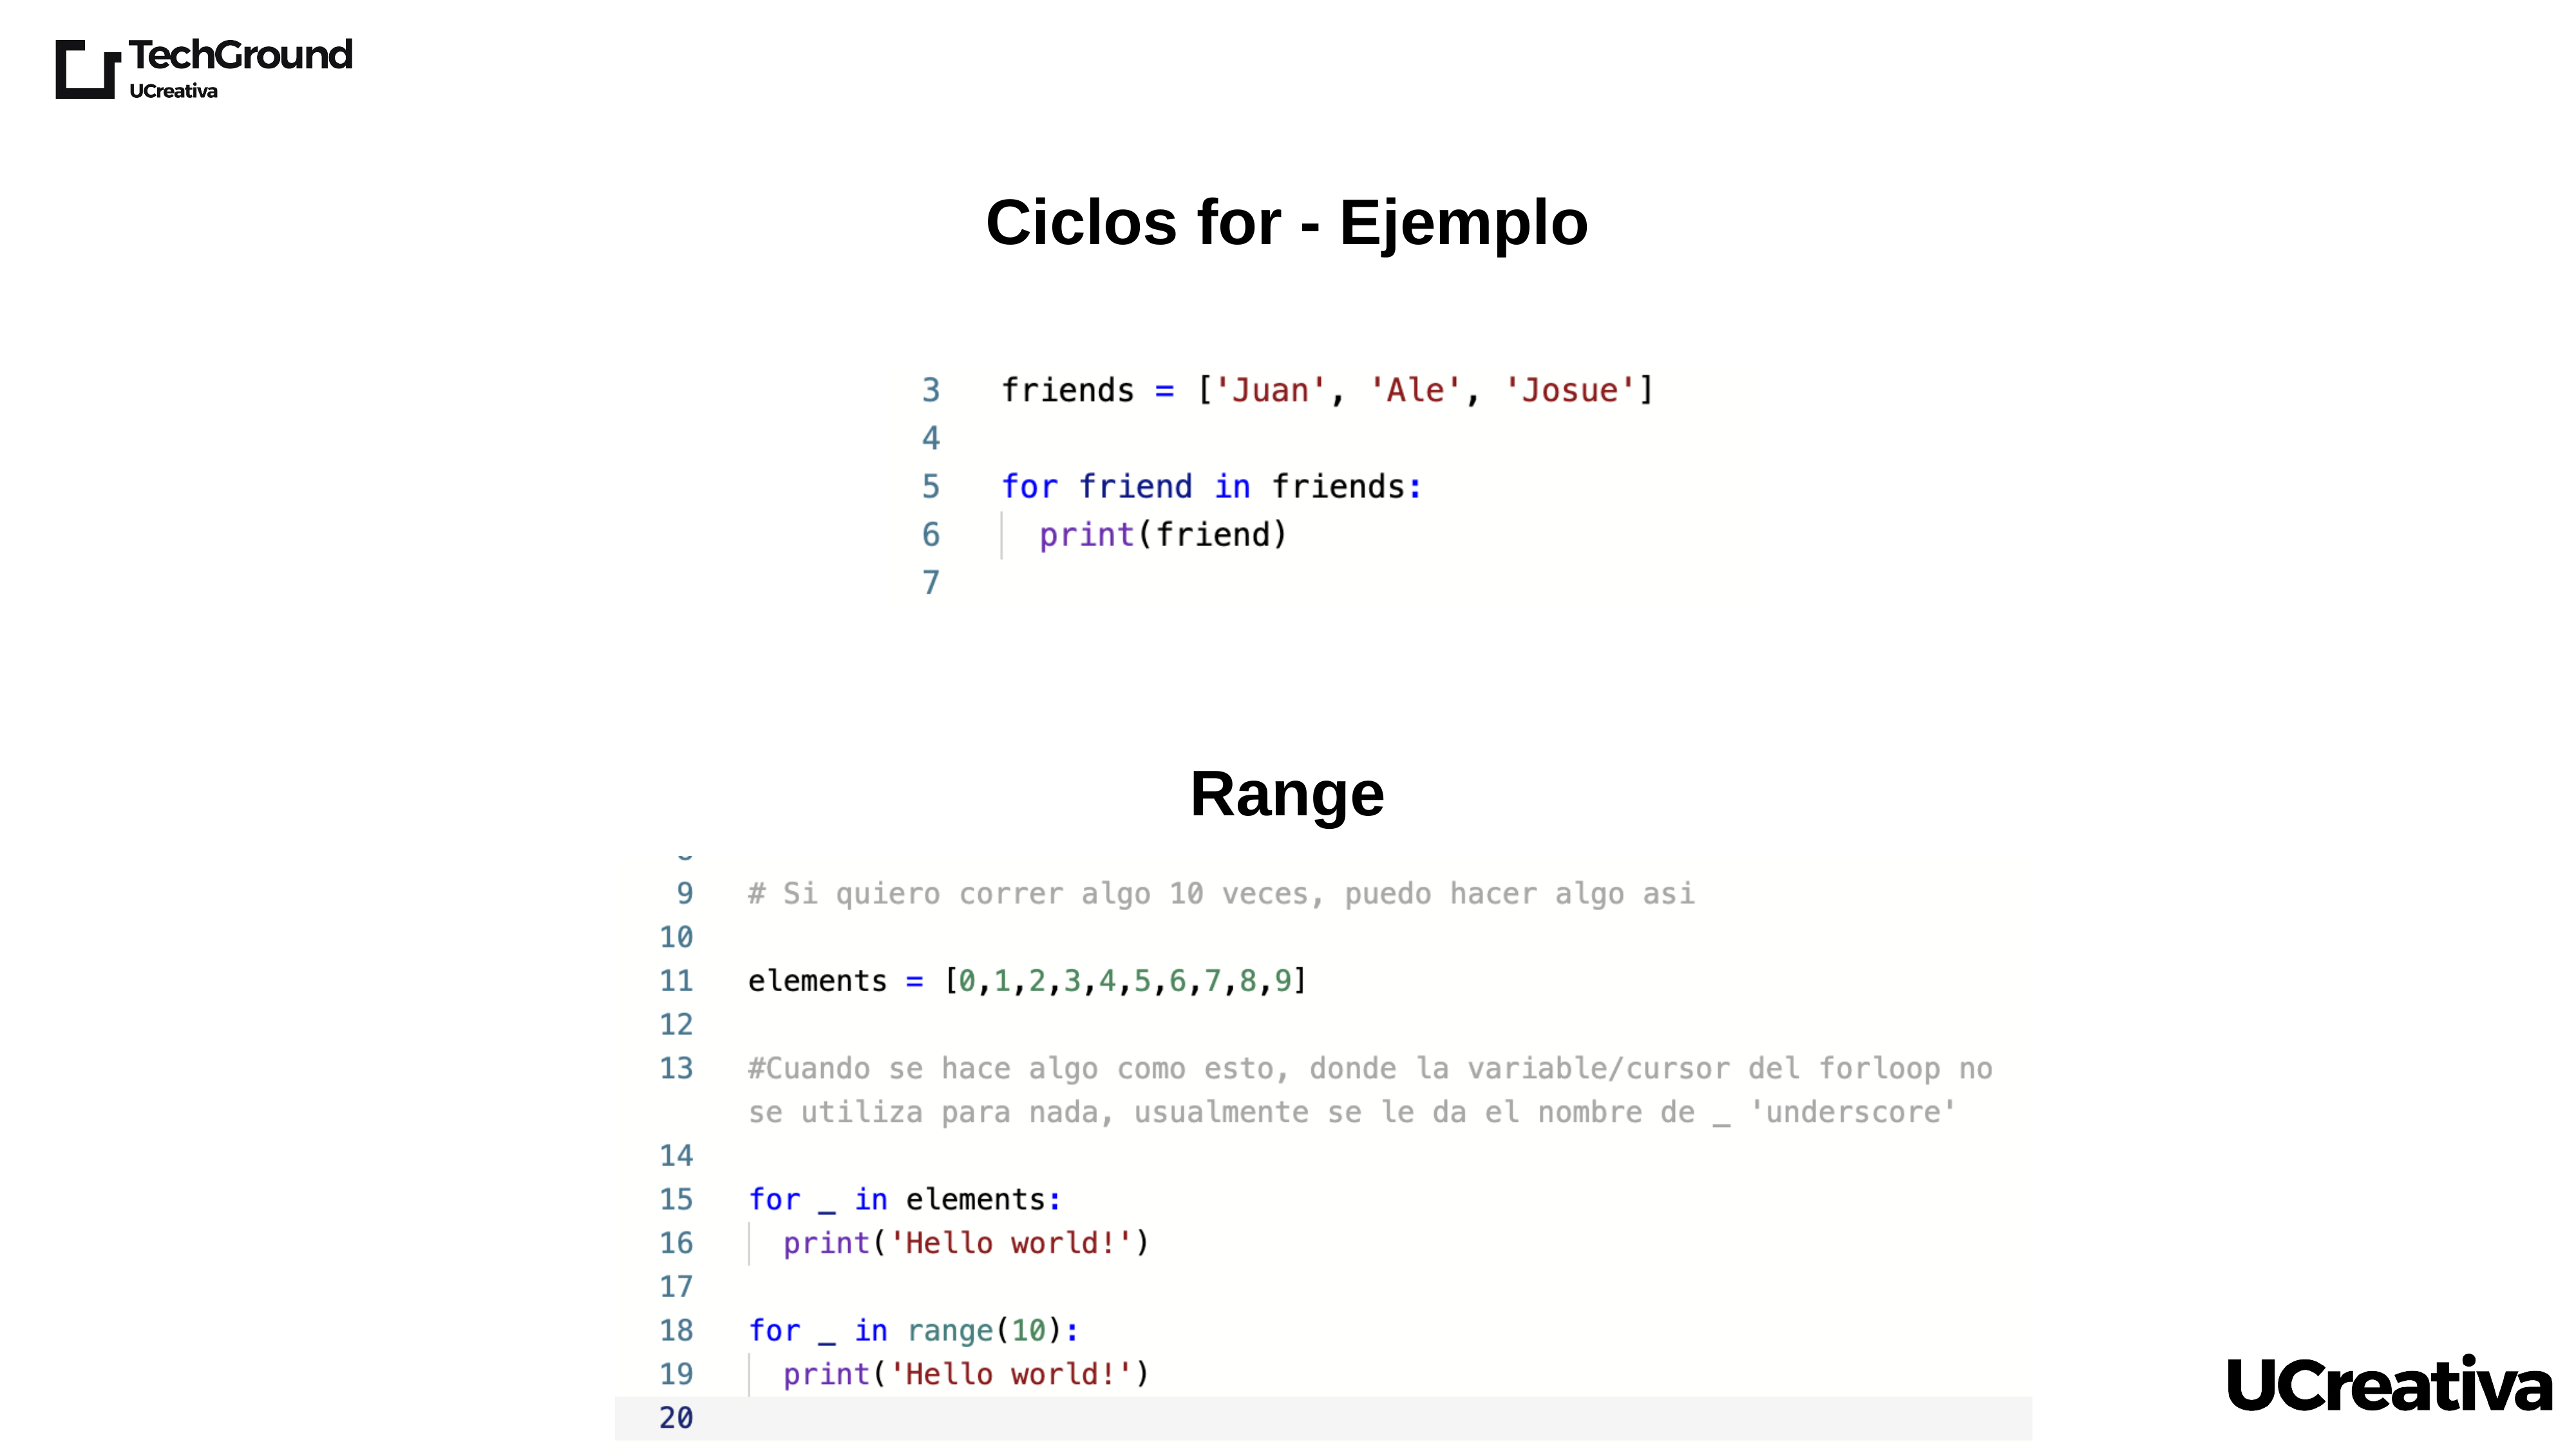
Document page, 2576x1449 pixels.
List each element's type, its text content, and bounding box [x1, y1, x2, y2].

picture [886, 363, 1761, 608]
picture [0, 0, 408, 138]
text_box Ciclos for - Ejemplo [283, 175, 2293, 263]
text_box Range [283, 746, 2293, 833]
picture [614, 855, 2032, 1449]
picture [2204, 1315, 2576, 1449]
